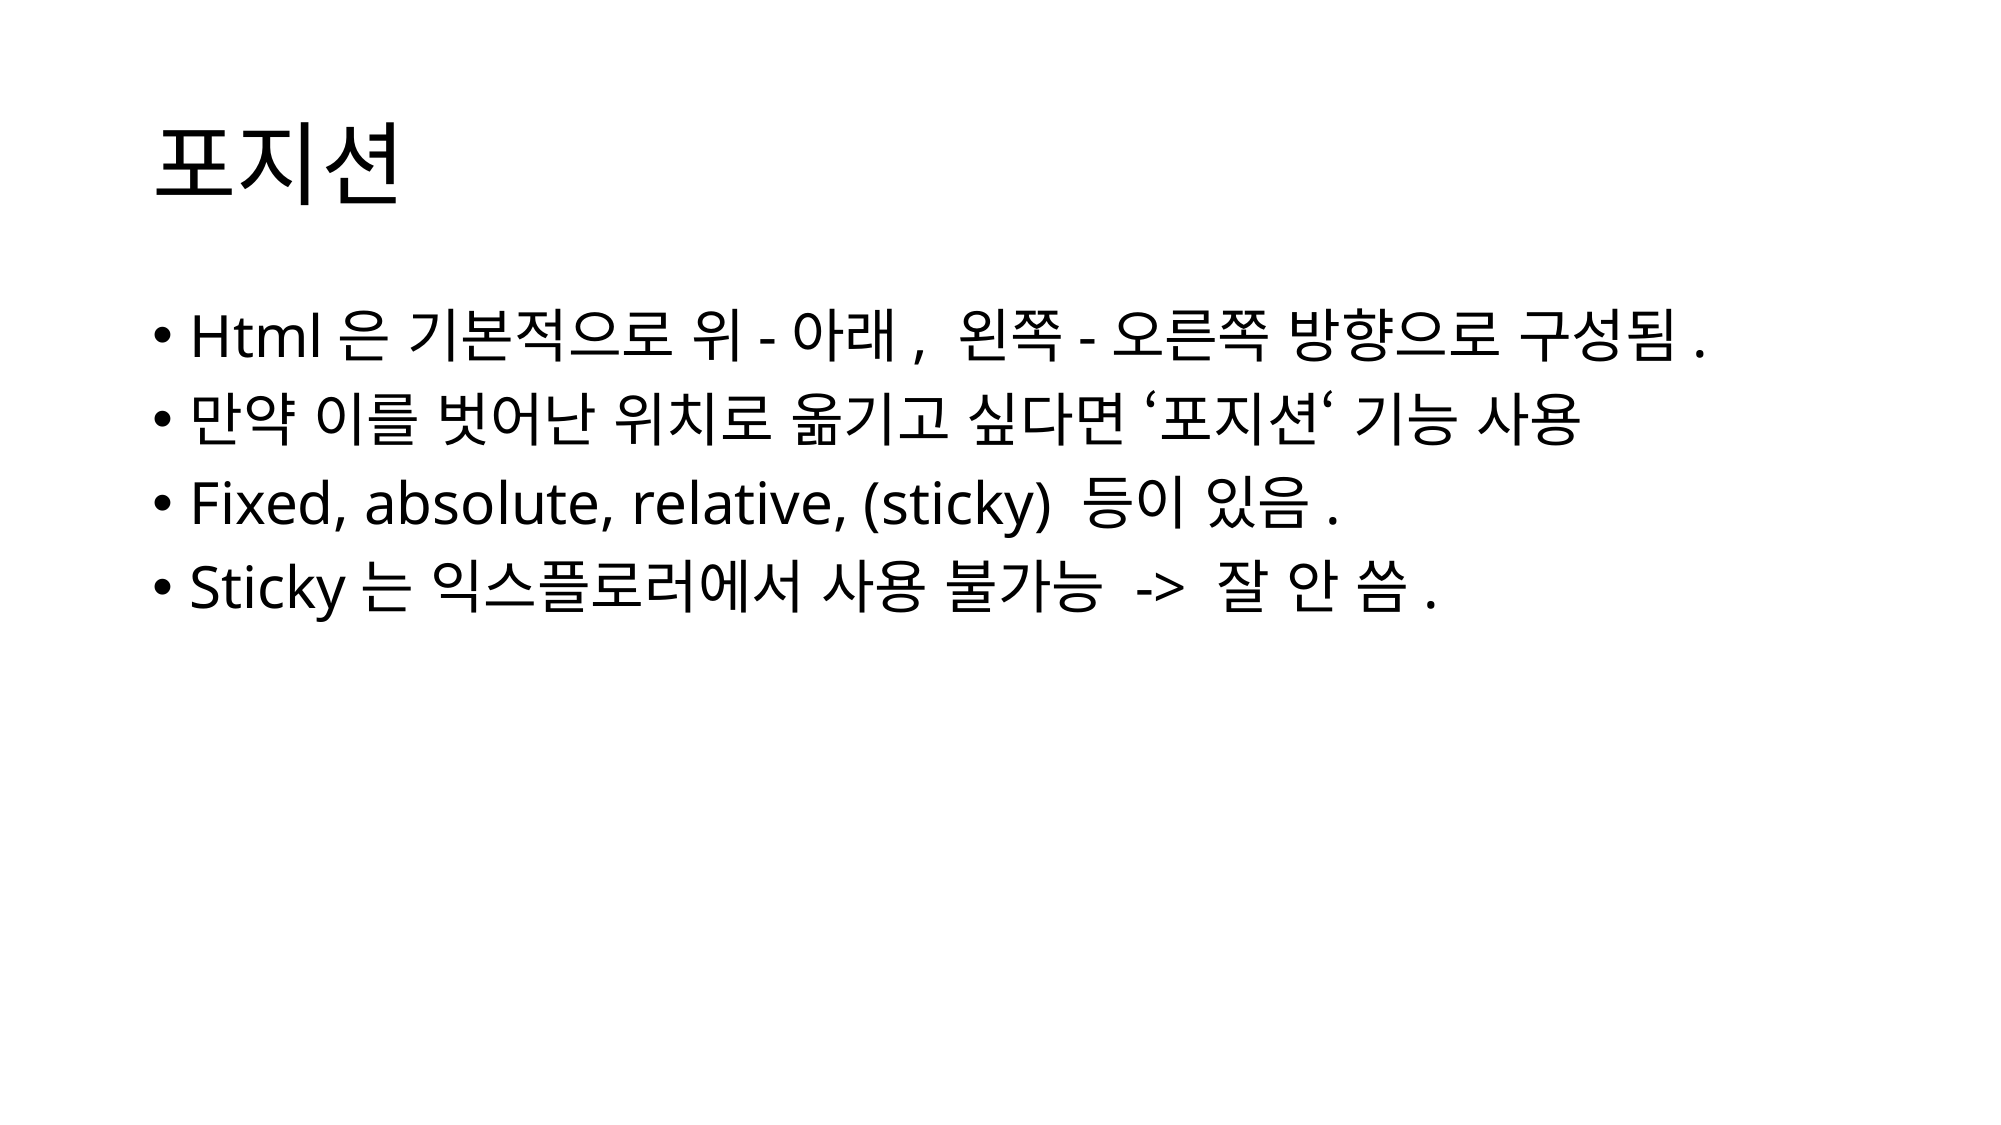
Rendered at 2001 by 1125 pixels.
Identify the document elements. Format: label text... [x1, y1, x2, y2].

title 포지션 [137, 59, 1863, 278]
list Html은 기본적으로 위-아래, 왼쪽-오른쪽 방향으로 구성됨. 만약 이를 벗어난 위치로 옮기고 싶다면 ‘포지션‘ 기능 사용 Fixed, absolute, relative, (sticky) 등이 있음. Sticky는 익스플로러에서 사용 불가능 -> 잘 안 씀. [137, 299, 1863, 1014]
